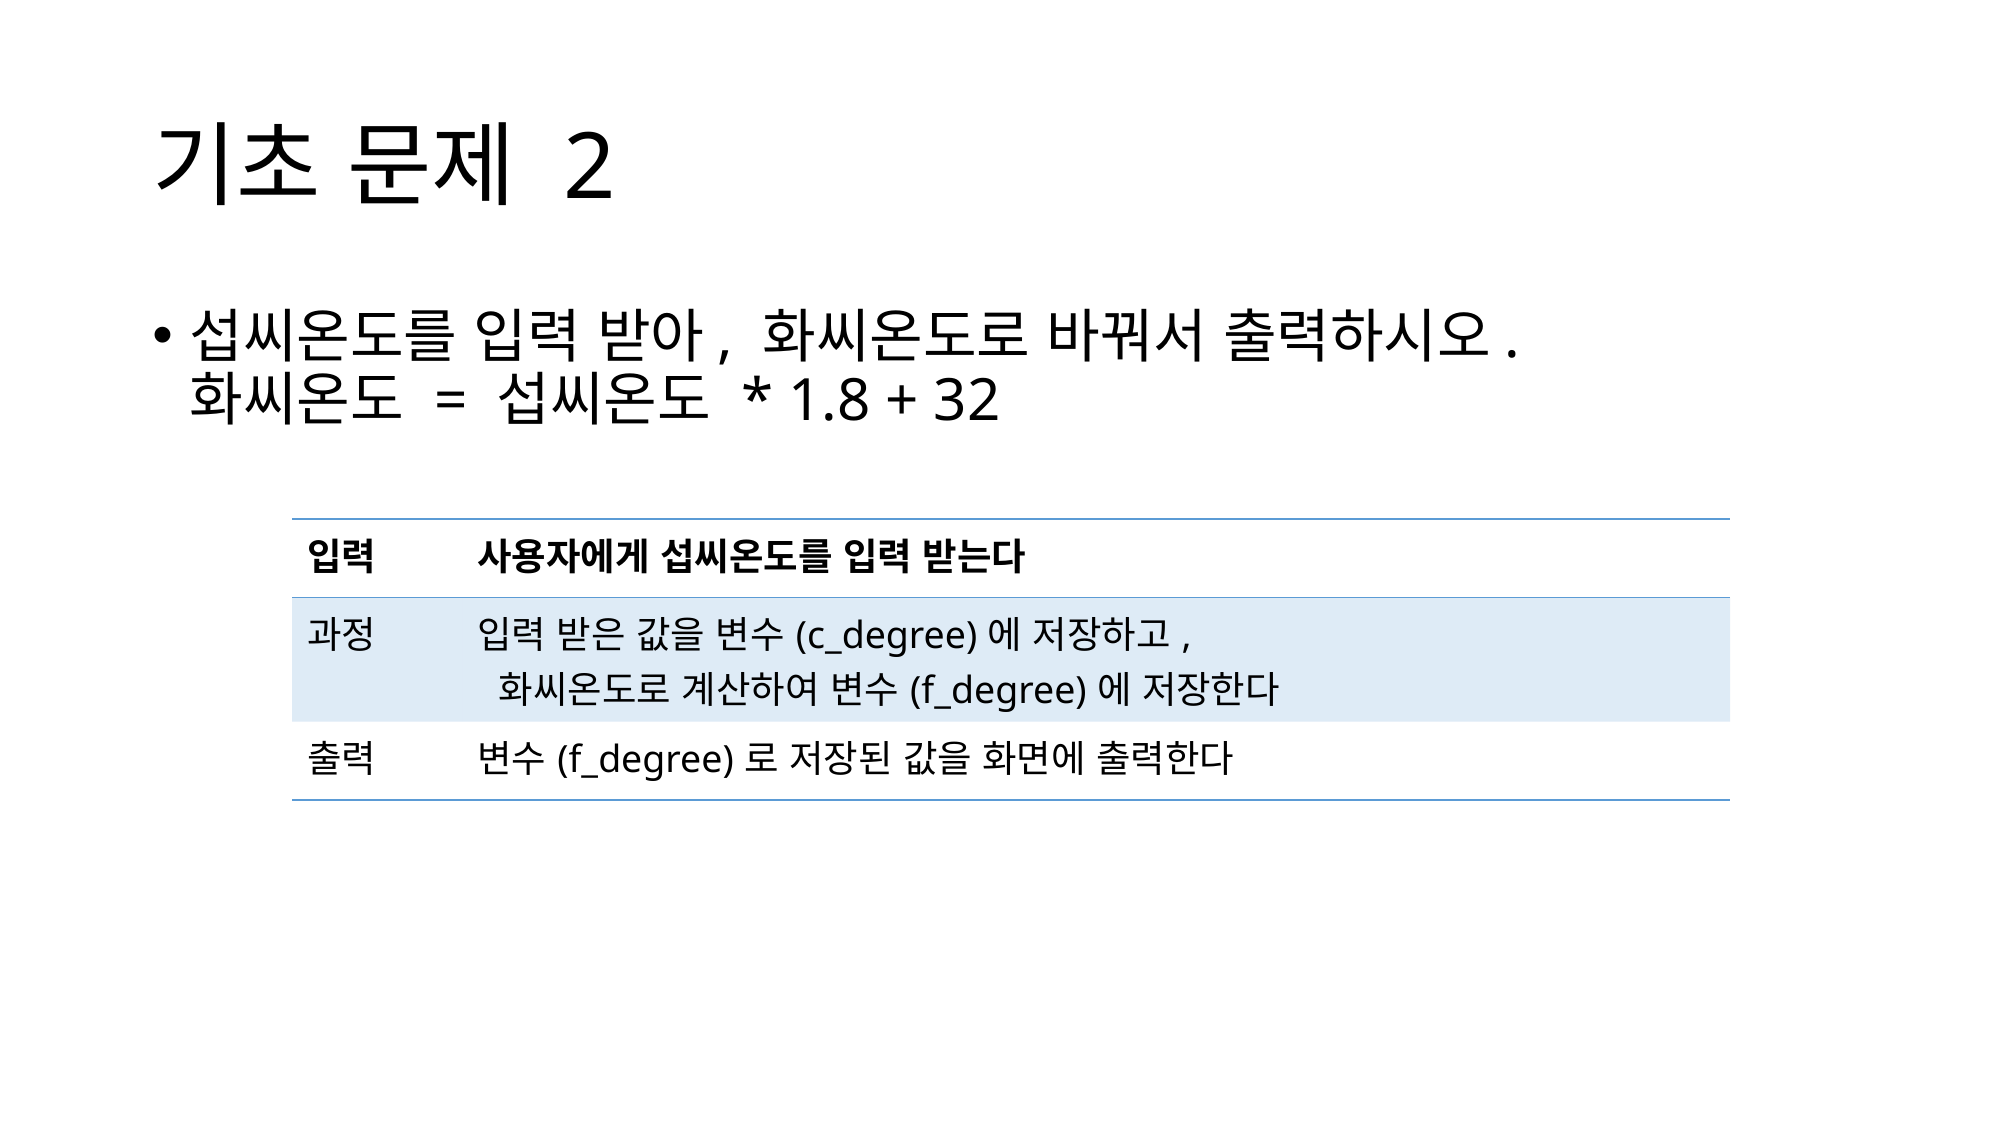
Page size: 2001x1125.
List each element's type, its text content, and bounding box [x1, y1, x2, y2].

title 기초 문제 2 [137, 59, 1863, 278]
list 섭씨온도를 입력 받아, 화씨온도로 바꿔서 출력하시오. 화씨온도 = 섭씨온도 * 1.8 + 32 [137, 299, 1863, 1014]
table_cell 변수(f_degree)로 저장된 값을 화면에 출력한다 [463, 722, 1730, 799]
table_header 입력 [292, 520, 463, 597]
table_cell 과정 [292, 598, 463, 722]
table_cell 출력 [292, 722, 463, 799]
table_cell 입력 받은 값을 변수(c_degree)에 저장하고, 화씨온도로 계산하여 변수(f_degree)에 저장한다 [463, 598, 1730, 722]
table_header 사용자에게 섭씨온도를 입력 받는다 [463, 520, 1730, 597]
